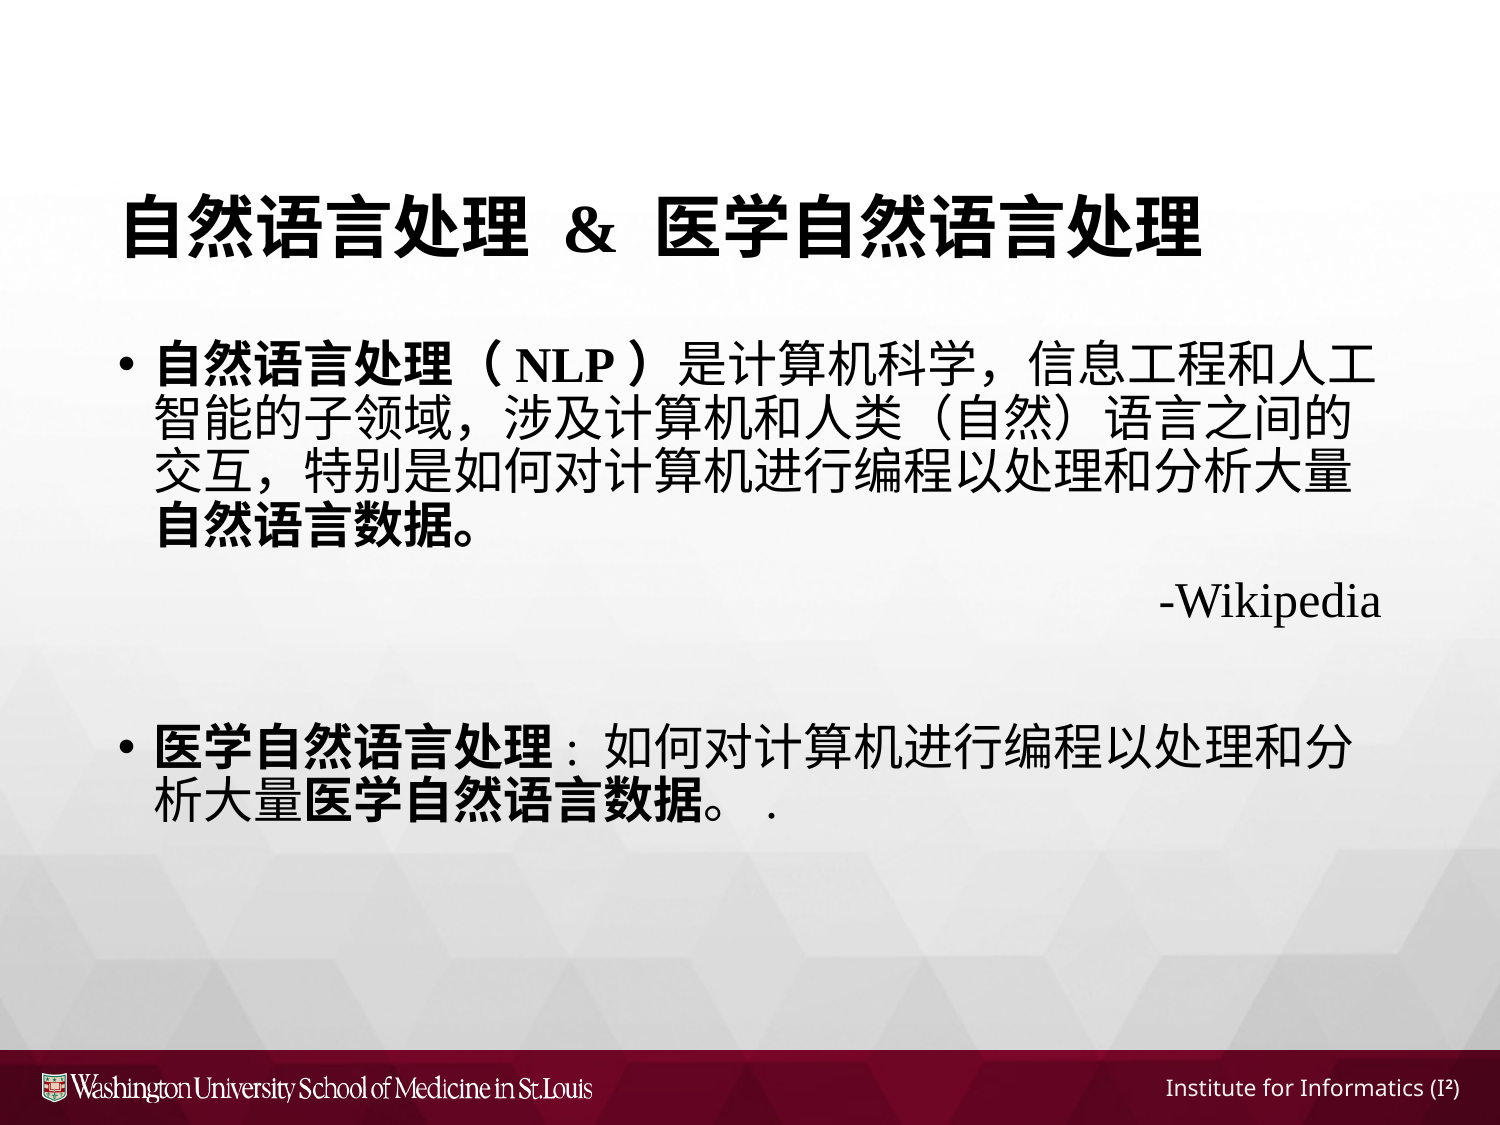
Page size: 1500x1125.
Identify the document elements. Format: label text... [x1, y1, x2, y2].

text_box 自然语言处理 & 医学自然语言处理 [103, 185, 1397, 331]
picture [0, 1050, 1500, 1125]
text_box 自然语言处理（NLP）是计算机科学，信息工程和人工智能的子领域，涉及计算机和人类（自然）语言之间的交互，特别是如何对计算机进行编程以处理和分析大量自然语言数据。 -Wikipedia 医学自然语言处理: 如何对计算机进行编程以处理和分析大量医学自然语言数据。. [103, 331, 1397, 901]
